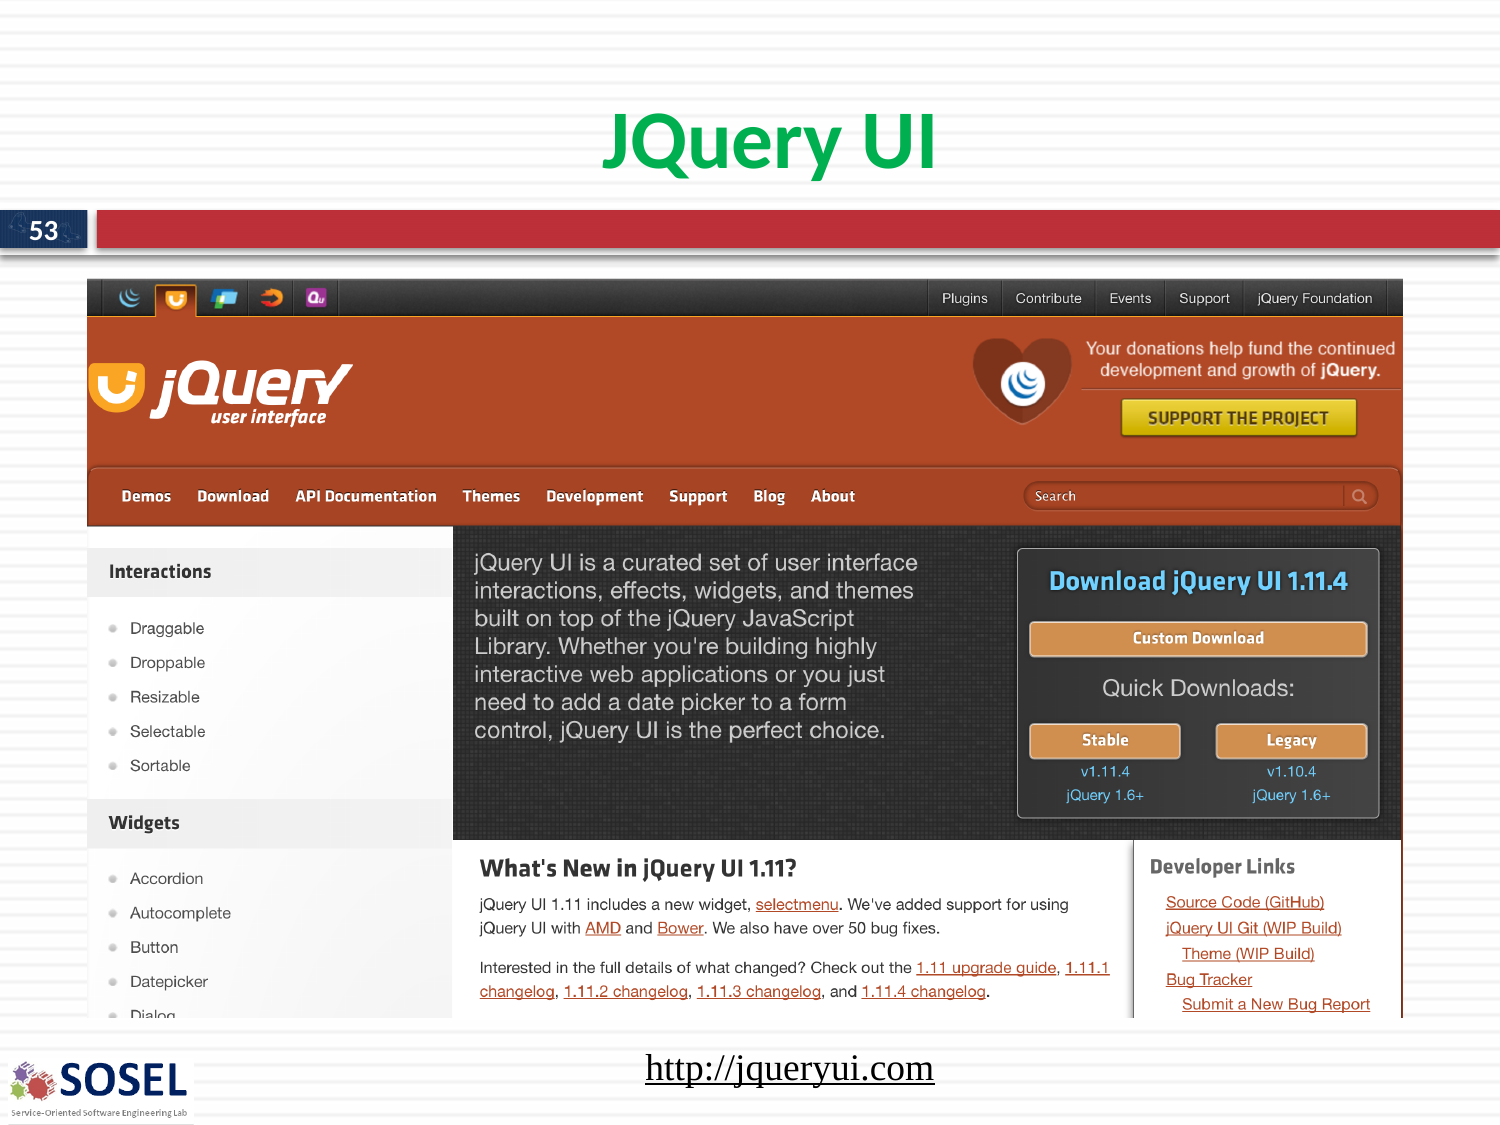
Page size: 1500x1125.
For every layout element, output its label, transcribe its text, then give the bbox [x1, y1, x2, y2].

slide_number 53 [0, 208, 88, 249]
picture [0, 1032, 218, 1125]
picture [96, 210, 1500, 248]
text_box http://jqueryui.com [630, 1035, 960, 1096]
picture [87, 278, 1403, 1018]
title JQuery UI [100, 37, 1442, 200]
